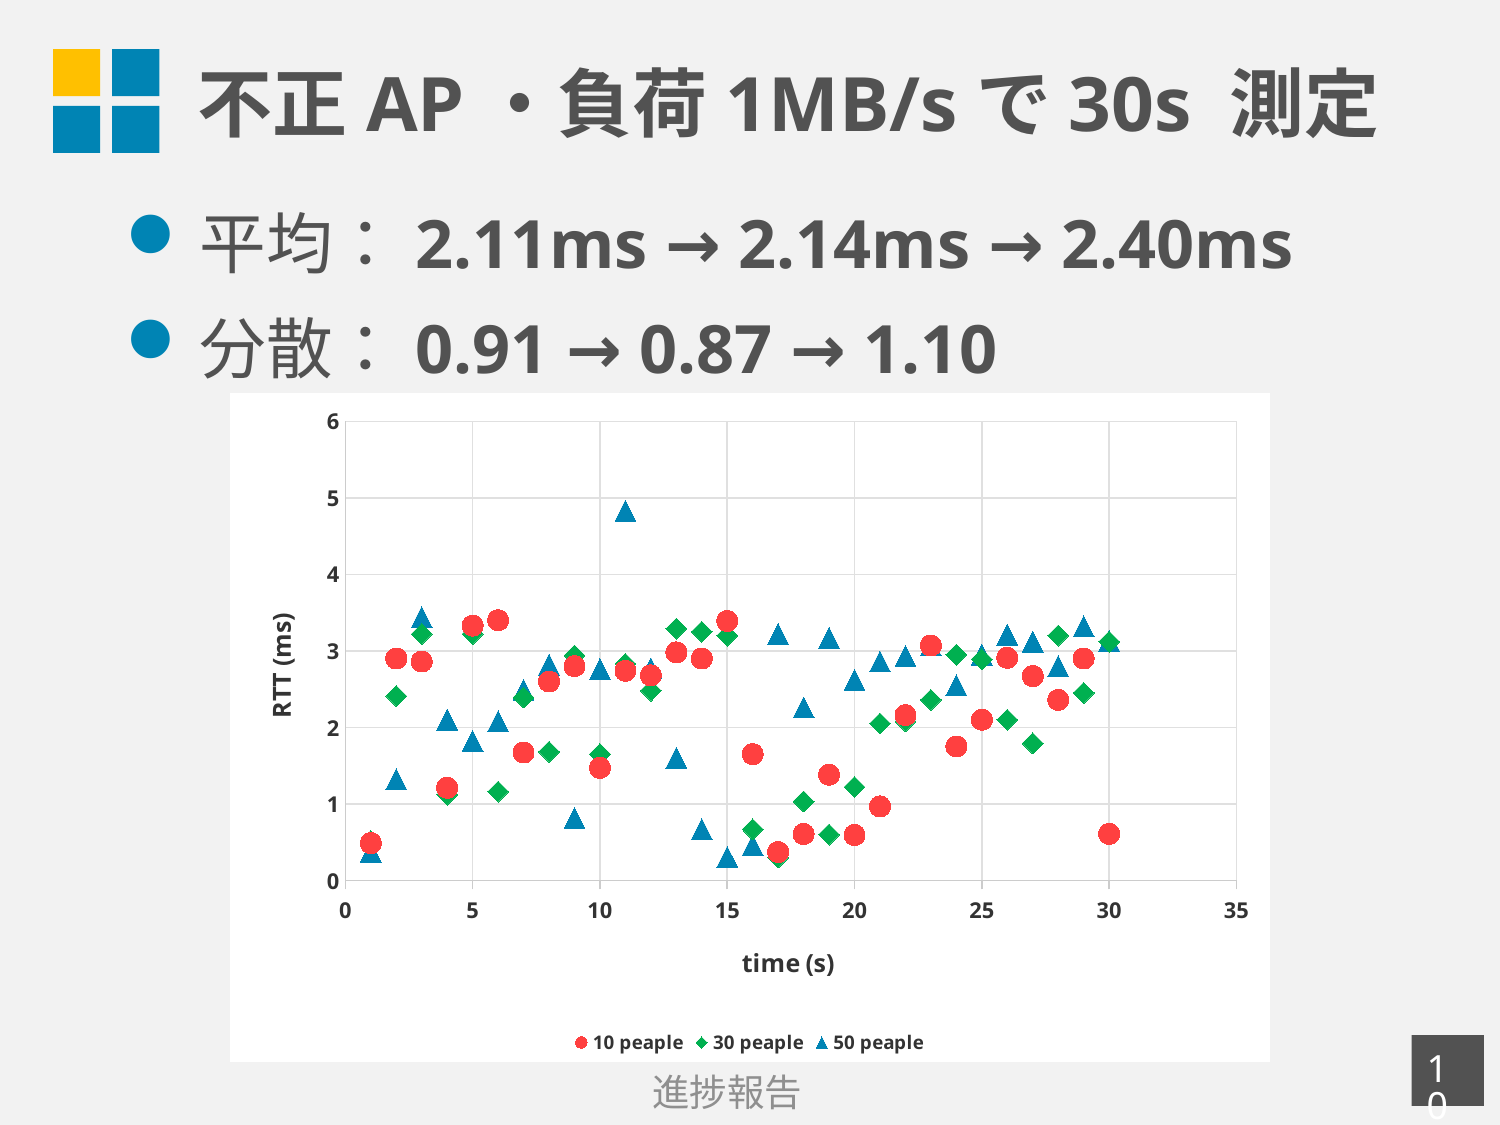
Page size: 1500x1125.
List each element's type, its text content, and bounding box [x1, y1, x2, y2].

title 不正AP・負荷1MB/sで30s 測定 [183, 7, 1500, 195]
footer 進捗報告 [53, 1061, 1402, 1122]
slide_number 9 [1411, 1035, 1484, 1106]
chart [229, 392, 1271, 1063]
list 平均：2.11ms → 2.14ms → 2.40ms 分散：0.91 → 0.87 → 1.10 [110, 194, 1483, 975]
